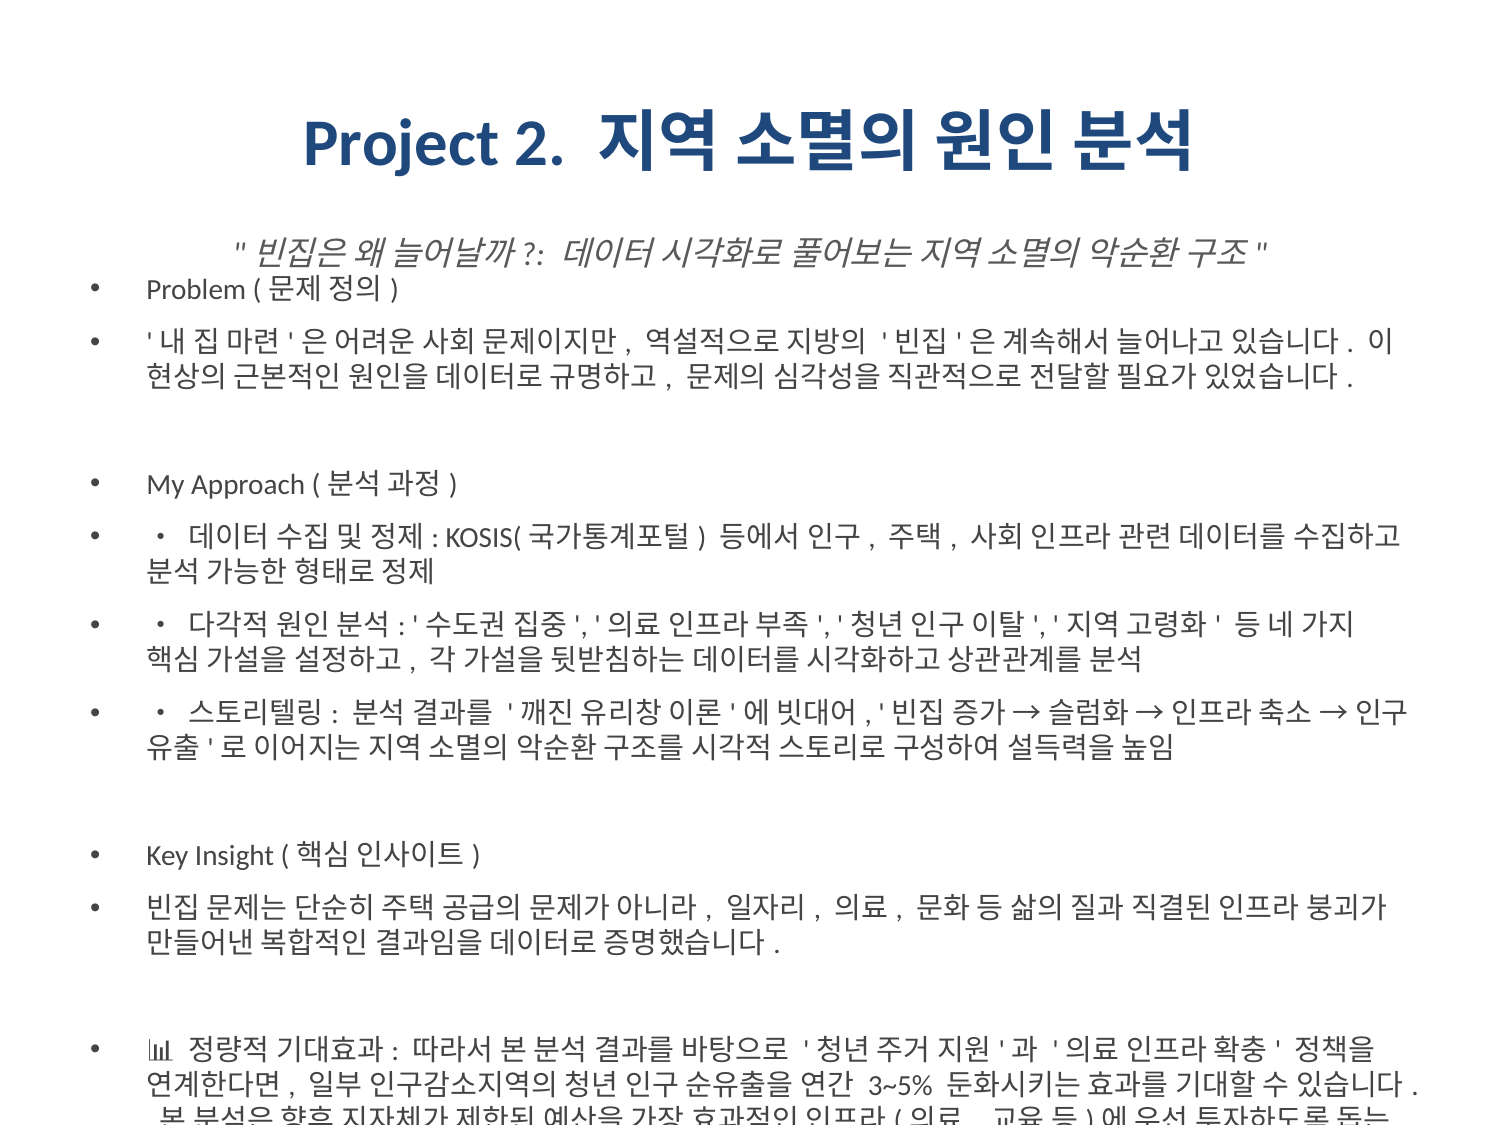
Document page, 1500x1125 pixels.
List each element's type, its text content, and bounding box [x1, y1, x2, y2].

text_box "빈집은 왜 늘어날까?: 데이터 시각화로 풀어보는 지역 소멸의 악순환 구조" [217, 224, 1283, 280]
list Problem (문제 정의) '내 집 마련'은 어려운 사회 문제이지만, 역설적으로 지방의 '빈집'은 계속해서 늘어나고 있습니다. 이 현상의 근본적인 원인을 데이터로 규명하고, 문제의 심각성을 직관적으로 전달할 필요가 있었습니다. My Approach (분석 과정) • 데이터 수집 및 정제: KOSIS(국가통계포털) 등에서 인구, 주택, 사회 인프라 관련 데이터를 수집하고 분석 가능한 형태로 정제 • 다각적 원인 분석: '수도권 집중', '의료 인프라 부족', '청년 인구 이탈', '지역 고령화' 등 네 가지 핵심 가설을 설정하고, 각 가설을 뒷받침하는 데이터를 시각화하고 상관관계를 분석 • 스토리텔링: 분석 결과를 '깨진 유리창 이론'에 빗대어, '빈집 증가 → 슬럼화 → 인프라 축소 → 인구 유출'로 이어지는 지역 소멸의 악순환 구조를 시각적 스토리로 구성하여 설득력을 높임 Key Insight (핵심 인사이트) 빈집 문제는 단순히 주택 공급의 문제가 아니라, 일자리, 의료, 문화 등 삶의 질과 직결된 인프라 붕괴가 만들어낸 복합적인 결과임을 데이터로 증명했습니다. 📊 정량적 기대효과: 따라서 본 분석 결과를 바탕으로 '청년 주거 지원'과 '의료 인프라 확충' 정책을 연계한다면, 일부 인구감소지역의 청년 인구 순유출을 연간 3~5% 둔화시키는 효과를 기대할 수 있습니다. 본 분석은 향후 지자체가 제한된 예산을 가장 효과적인 인프라(의료, 교육 등)에 우선 투자하도록 돕는 정책 결정의 근거자료로 활용될 수 있습니다. Tech Stack: Python, Pandas, Matplotlib, Seaborn, Tableau [75, 262, 1425, 1005]
title Project 2. 지역 소멸의 원인 분석 [75, 45, 1425, 233]
